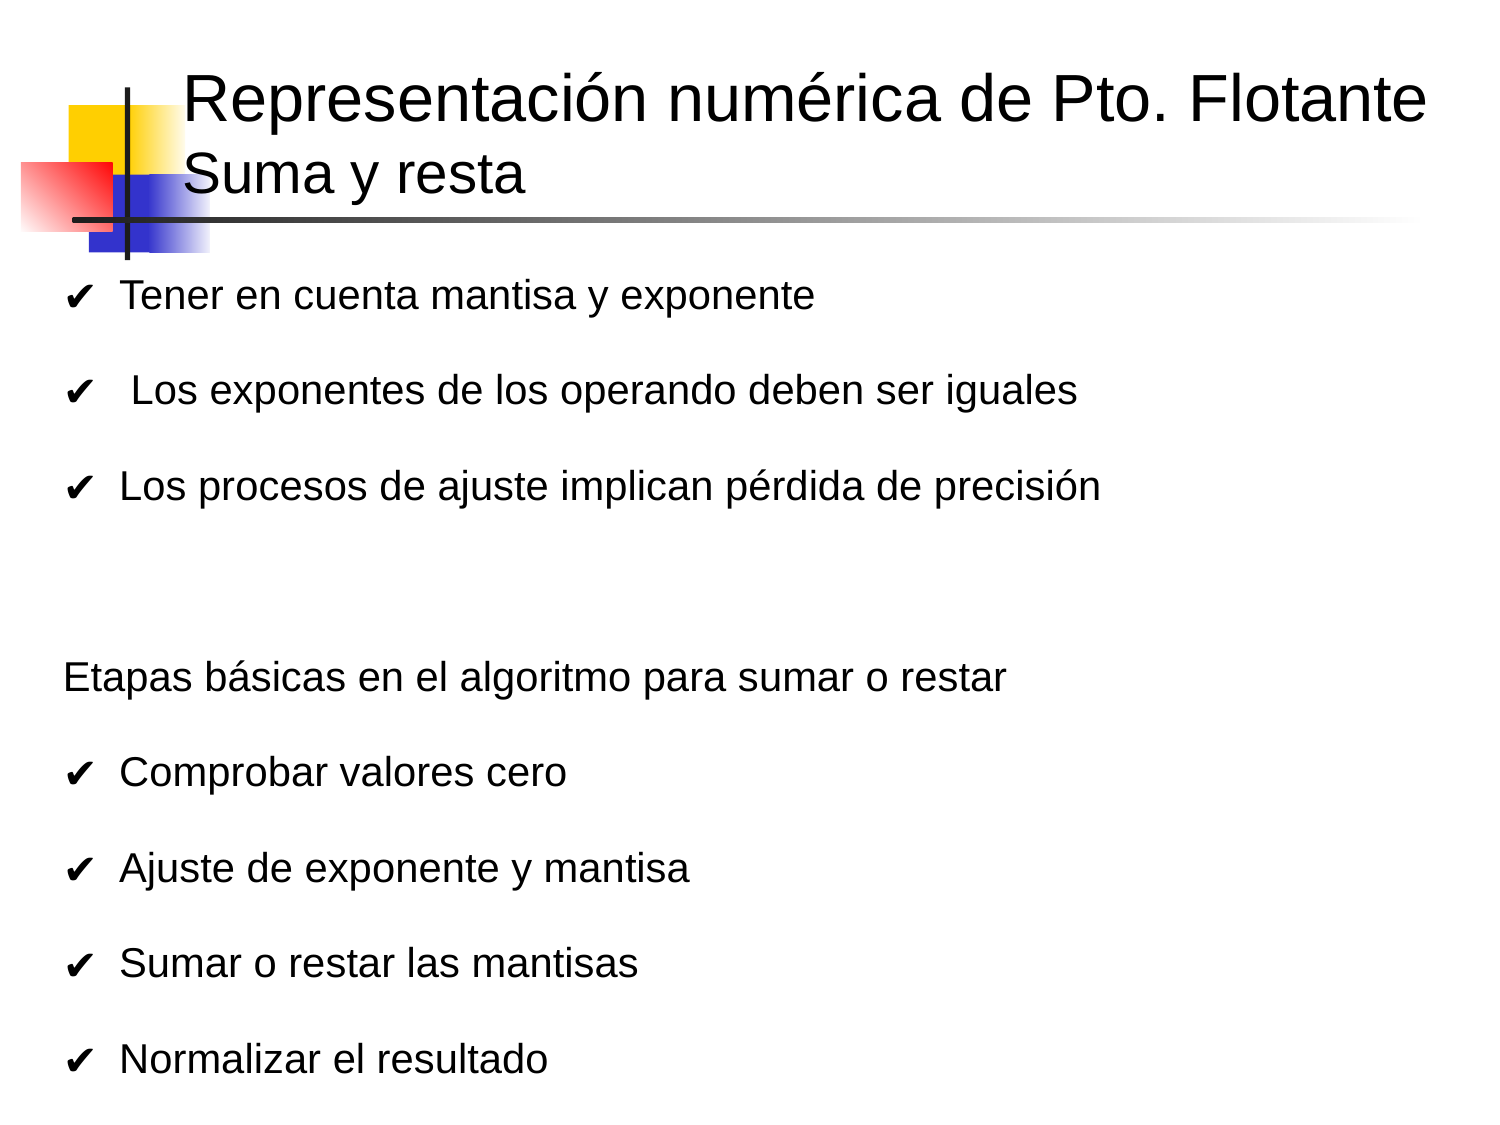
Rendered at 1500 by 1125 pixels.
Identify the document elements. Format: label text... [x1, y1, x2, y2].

title Representación numérica de Pto. Flotante Suma y resta [167, 0, 1471, 213]
list Tener en cuenta mantisa y exponente Los exponentes de los operando deben ser iguales Los procesos de ajuste implican pérdida de precisión Etapas básicas en el algoritmo para sumar o restar Comprobar valores cero Ajuste de exponente y mantisa Sumar o restar las mantisas Normalizar el resultado [37, 249, 1450, 1106]
